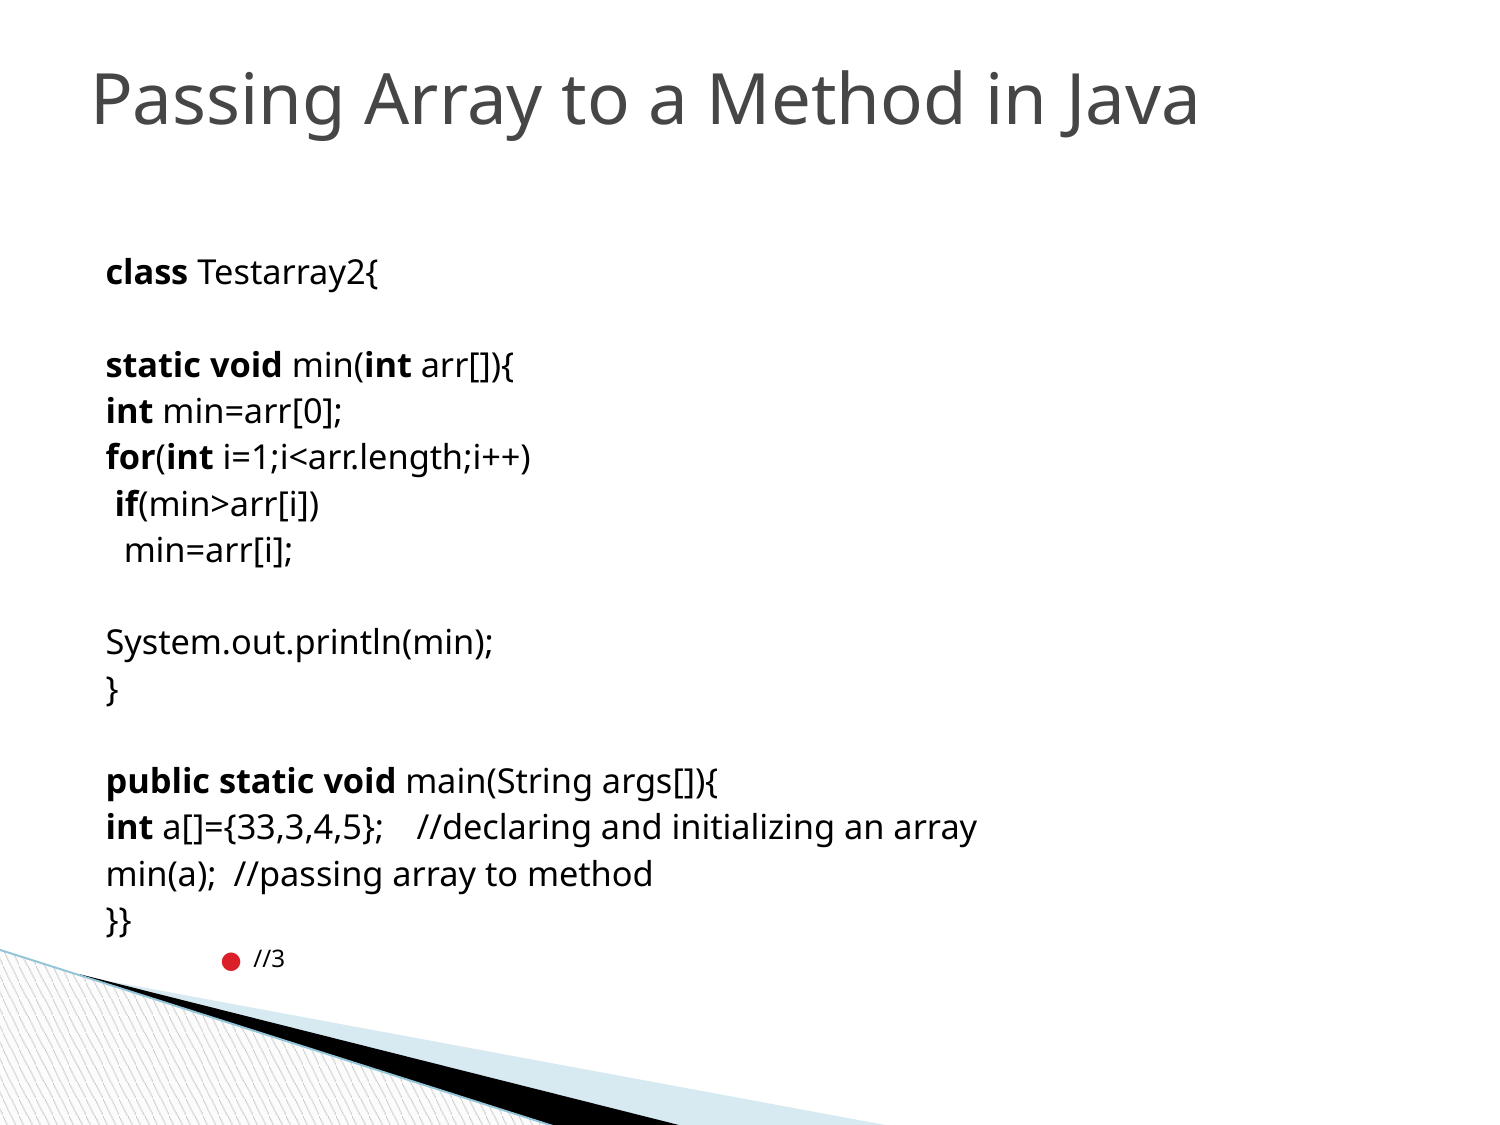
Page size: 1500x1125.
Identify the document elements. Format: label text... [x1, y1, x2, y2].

list class Testarray2{ static void min(int arr[]){ int min=arr[0]; for(int i=1;i<arr.length;i++) if(min>arr[i]) min=arr[i]; System.out.println(min); } public static void main(String args[]){ int a[]={33,3,4,5}; //declaring and initializing an array min(a); //passing array to method }} //3 [75, 243, 1425, 986]
title Passing Array to a Method in Java [75, 45, 1425, 233]
